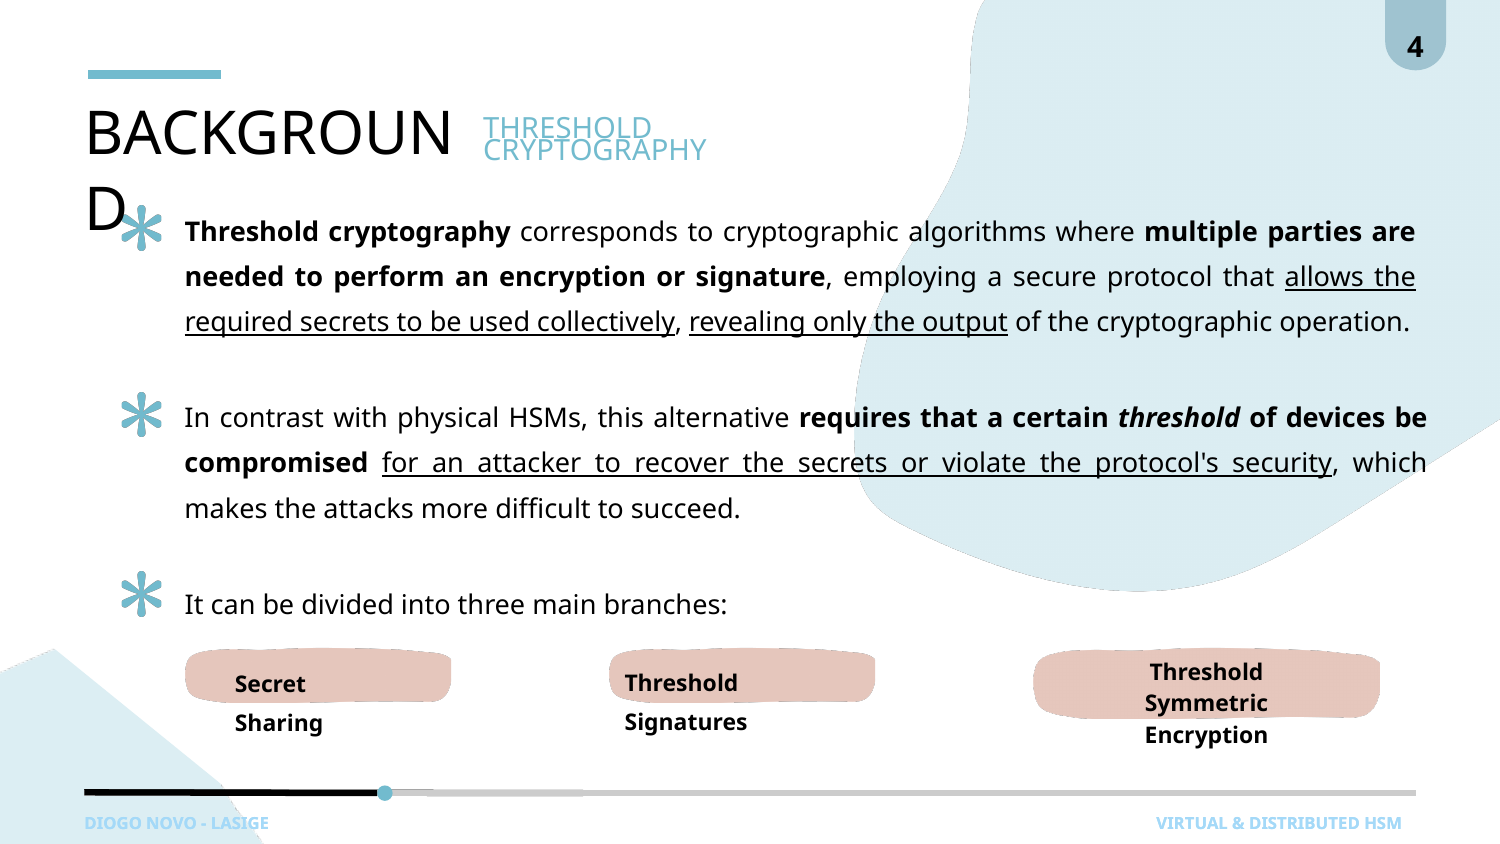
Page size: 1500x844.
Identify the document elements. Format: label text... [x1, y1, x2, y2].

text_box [1382, 0, 1449, 71]
text_box [121, 243, 162, 251]
text_box Threshold Symmetric Encryption [1089, 653, 1324, 748]
text_box Threshold Signatures [624, 657, 860, 735]
text_box Threshold cryptography corresponds to cryptographic algorithms where multiple parties are needed to perform an encryption or signature, employing a secure protocol that allows the required secrets to be used collectively, revealing only the output of the cryptographic operation. [184, 200, 1416, 338]
text_box BACKGROUND [84, 90, 481, 243]
text_box [121, 392, 162, 437]
text_box [87, 70, 221, 80]
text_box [376, 785, 393, 802]
text_box [0, 612, 282, 844]
text_box It can be divided into three main branches: [184, 574, 1428, 620]
text_box [121, 571, 162, 617]
text_box In contrast with physical HSMs, this alternative requires that a certain threshold of devices be compromised for an attacker to recover the secrets or violate the protocol's security, which makes the attacks more difficult to succeed. [184, 387, 1428, 524]
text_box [84, 804, 1416, 826]
text_box [1032, 647, 1381, 719]
text_box THRESHOLD CRYPTOGRAPHY [483, 120, 850, 166]
text_box [608, 647, 876, 703]
text_box [852, 0, 1500, 610]
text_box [184, 647, 452, 703]
